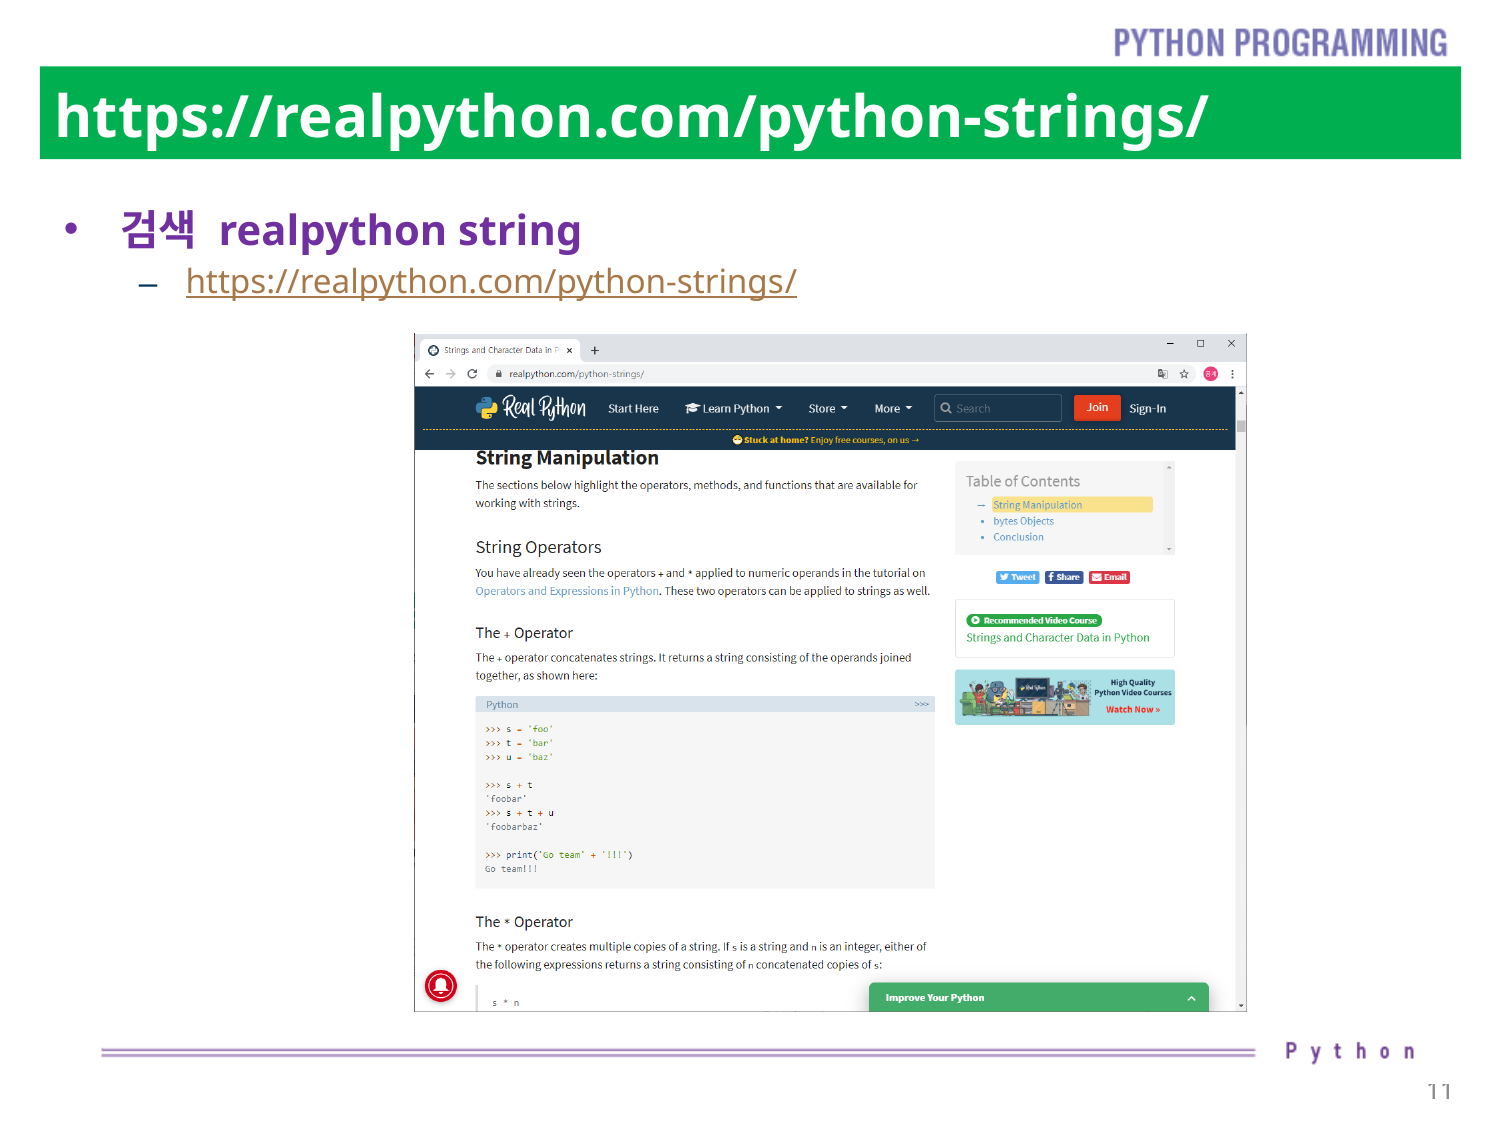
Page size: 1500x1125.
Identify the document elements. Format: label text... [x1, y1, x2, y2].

picture [1106, 13, 1462, 66]
picture [18, 1020, 1483, 1084]
list 검색 realpython string https://realpython.com/python-strings/ [48, 195, 1461, 1041]
picture [414, 333, 1247, 1013]
title https://realpython.com/python-strings/ [39, 76, 1444, 152]
slide_number 11 [1119, 1071, 1470, 1112]
